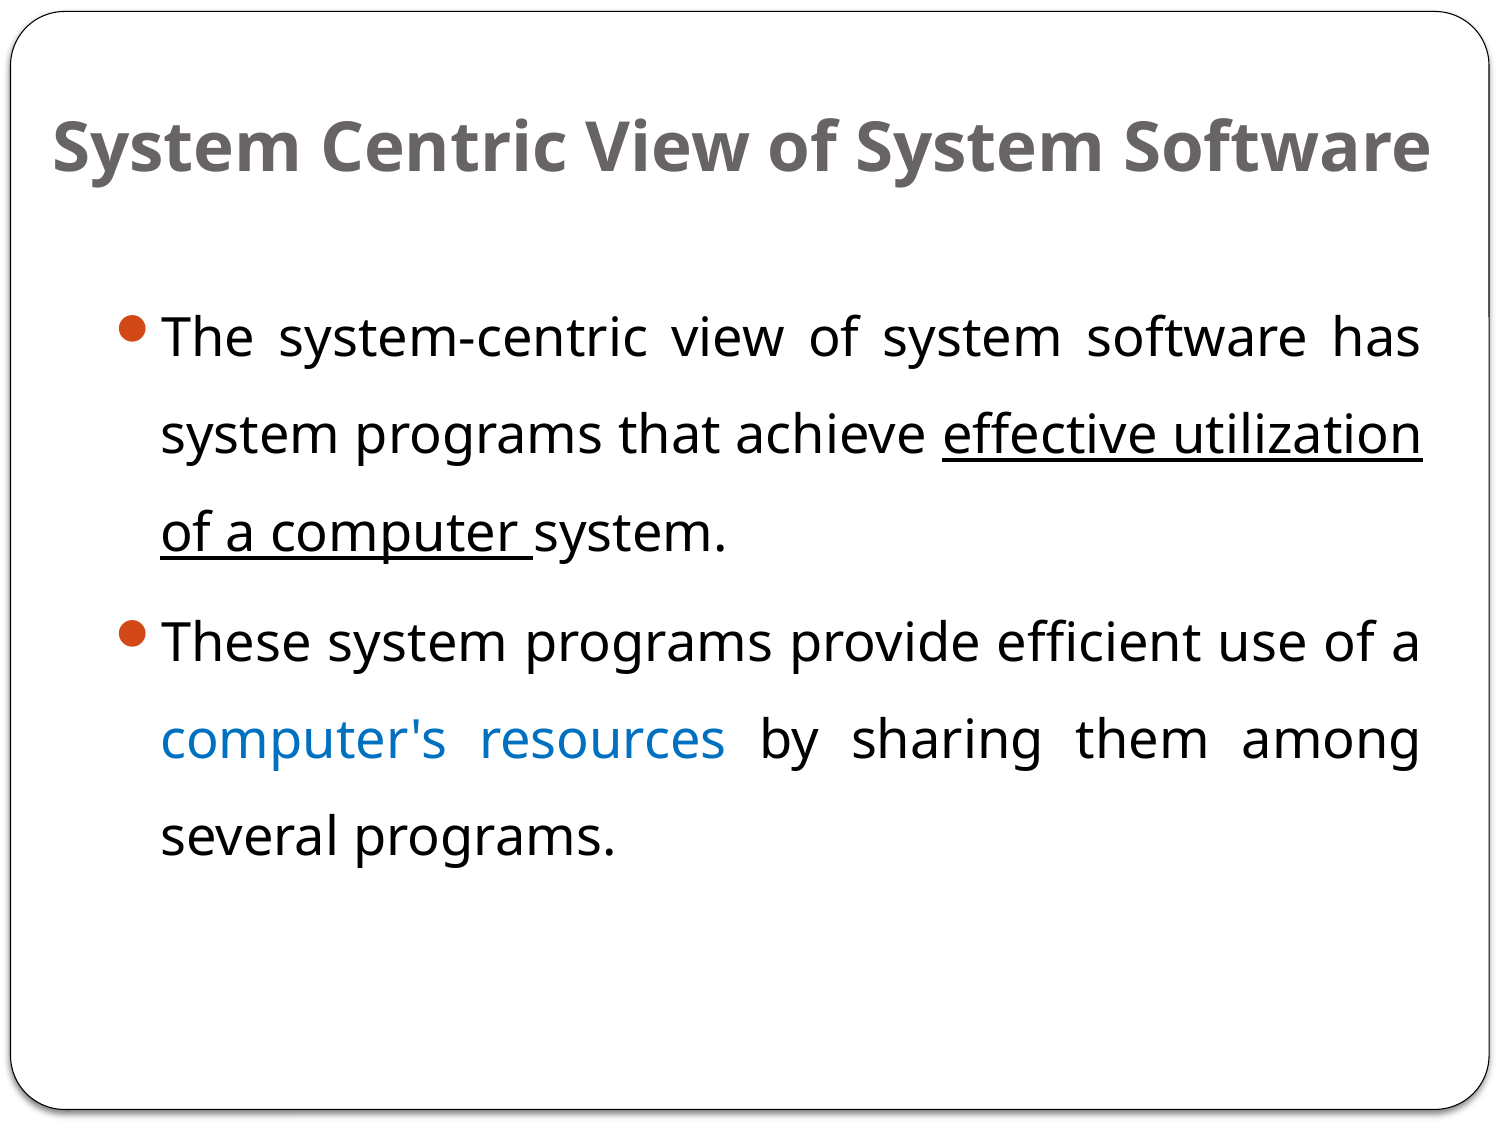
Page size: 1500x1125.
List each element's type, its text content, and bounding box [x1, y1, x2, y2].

title System Centric View of System Software [37, 37, 1500, 200]
list The system-centric view of system software has system programs that achieve effective utilization of a computer system. These system programs provide efficient use of a computer's resources by sharing them among several programs. [100, 262, 1438, 1075]
